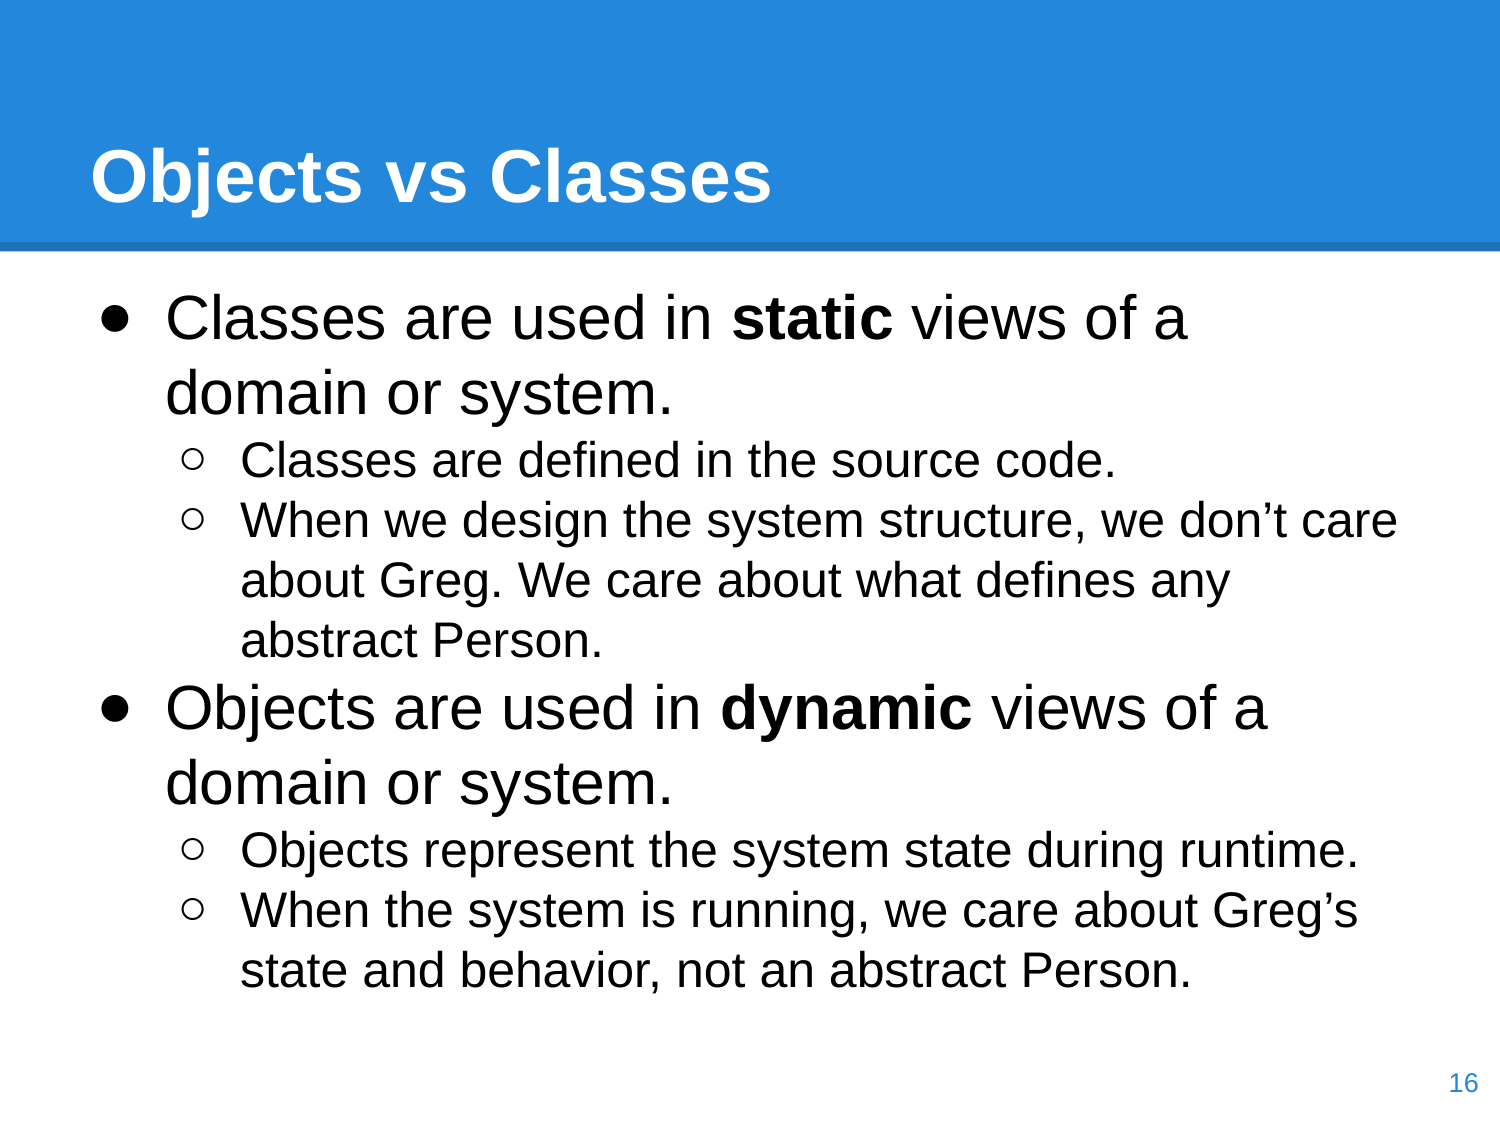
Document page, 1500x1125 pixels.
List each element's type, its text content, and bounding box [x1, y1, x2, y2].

list Classes are used in static views of a domain or system. Classes are defined in the source code. When we design the system structure, we don’t care about Greg. We care about what defines any abstract Person. Objects are used in dynamic views of a domain or system. Objects represent the system state during runtime. When the system is running, we care about Greg’s state and behavior, not an abstract Person. [75, 262, 1425, 1078]
title Objects vs Classes [75, 45, 1425, 233]
slide_number ‹#› [1403, 1038, 1494, 1125]
